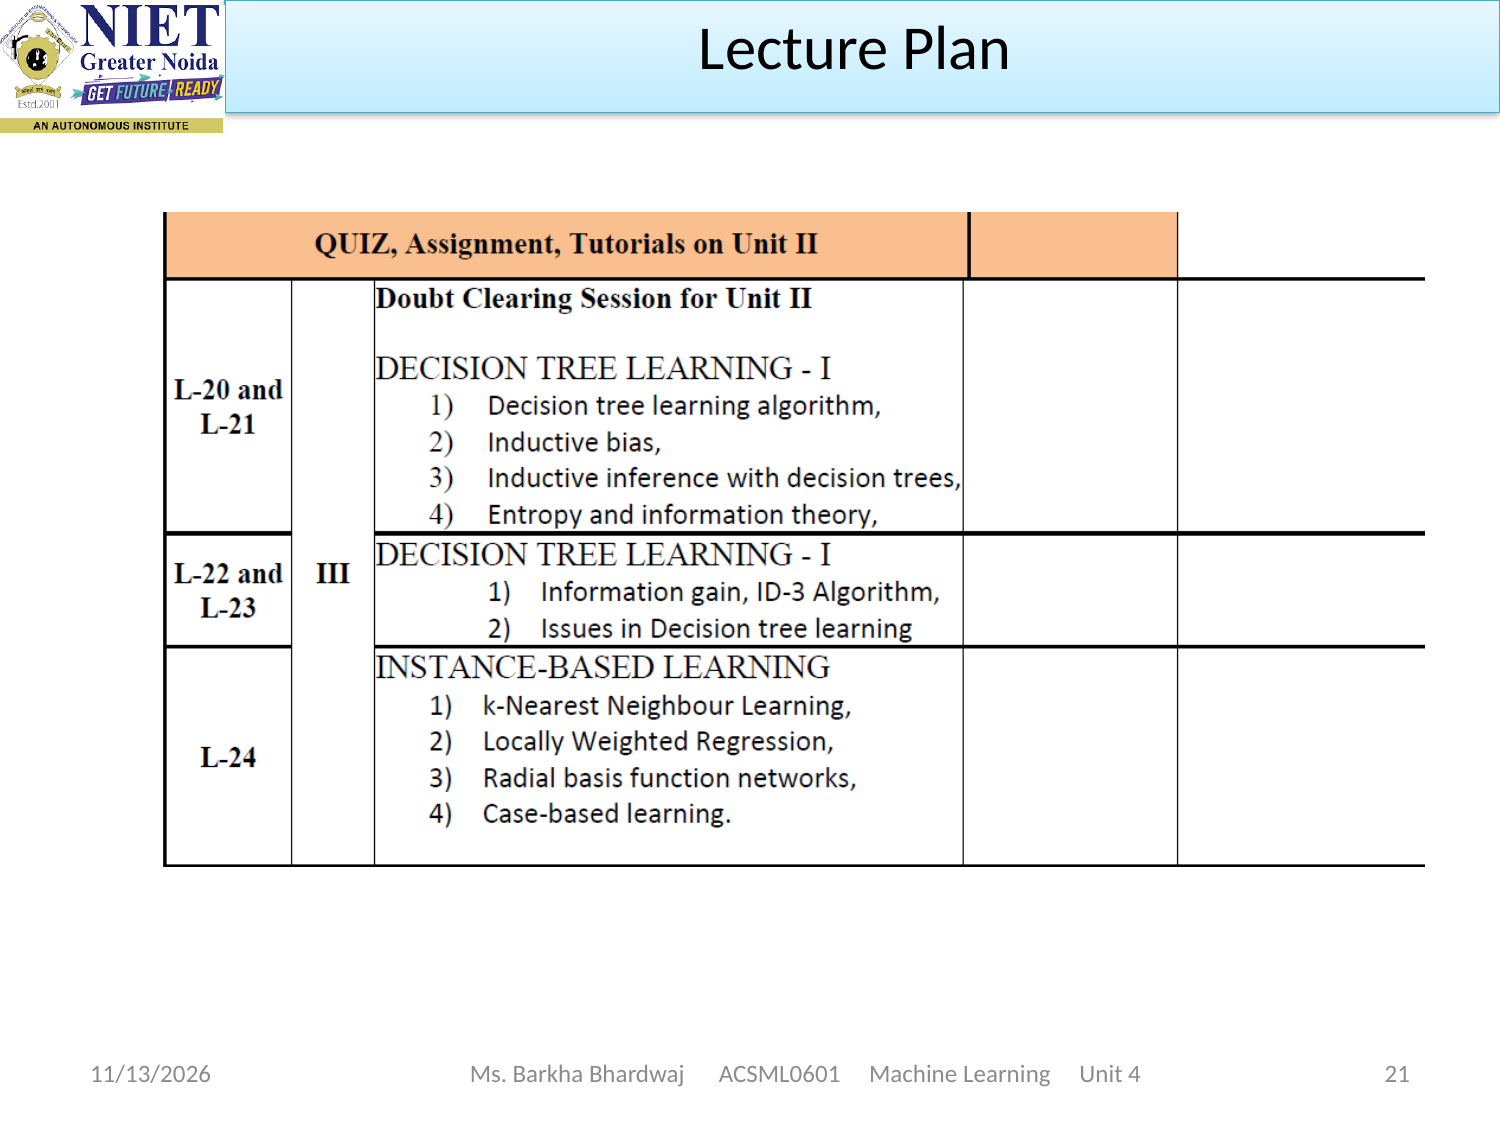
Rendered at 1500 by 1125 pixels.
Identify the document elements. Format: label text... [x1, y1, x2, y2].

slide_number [75, 1042, 225, 1103]
footer Ms. Barkha Bhardwaj ACSML0601 Machine Learning Unit 4 [225, 1042, 1074, 1103]
picture [162, 212, 1426, 867]
slide_number 21 [1074, 1042, 1425, 1103]
picture [0, 5, 226, 133]
text_box Lecture Plan [224, 0, 1500, 113]
